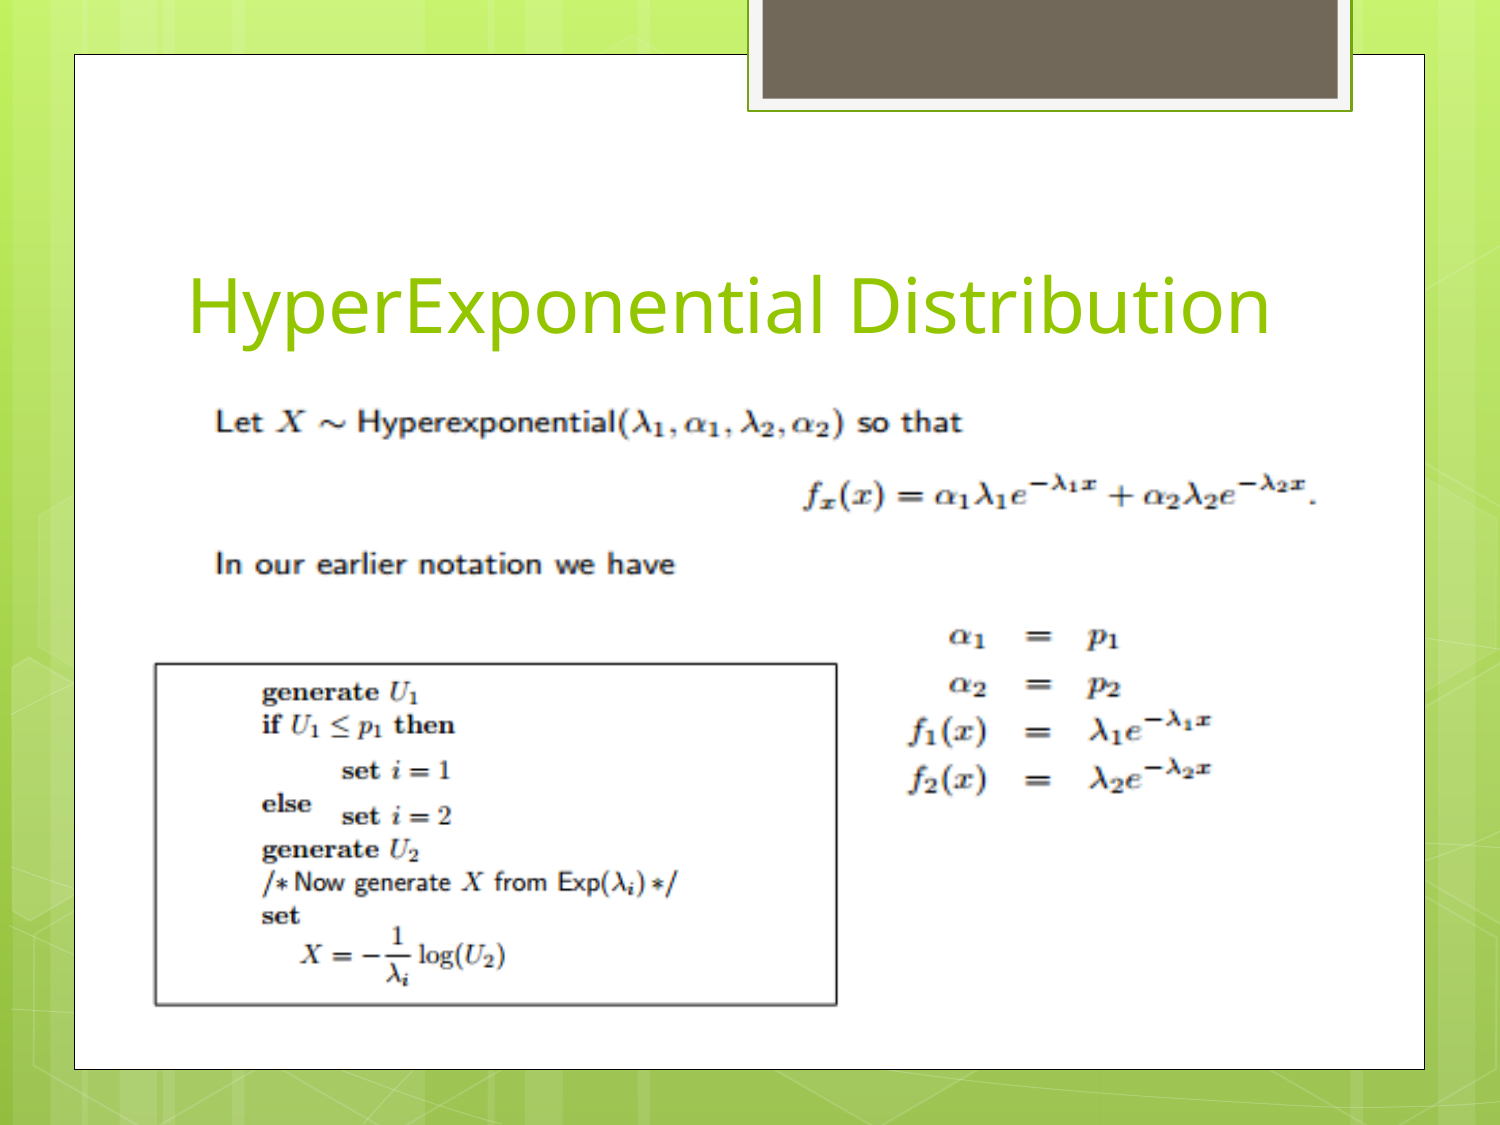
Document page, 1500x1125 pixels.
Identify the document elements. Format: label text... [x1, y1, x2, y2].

picture [141, 399, 1330, 1031]
title HyperExponential Distribution [171, 168, 1324, 357]
